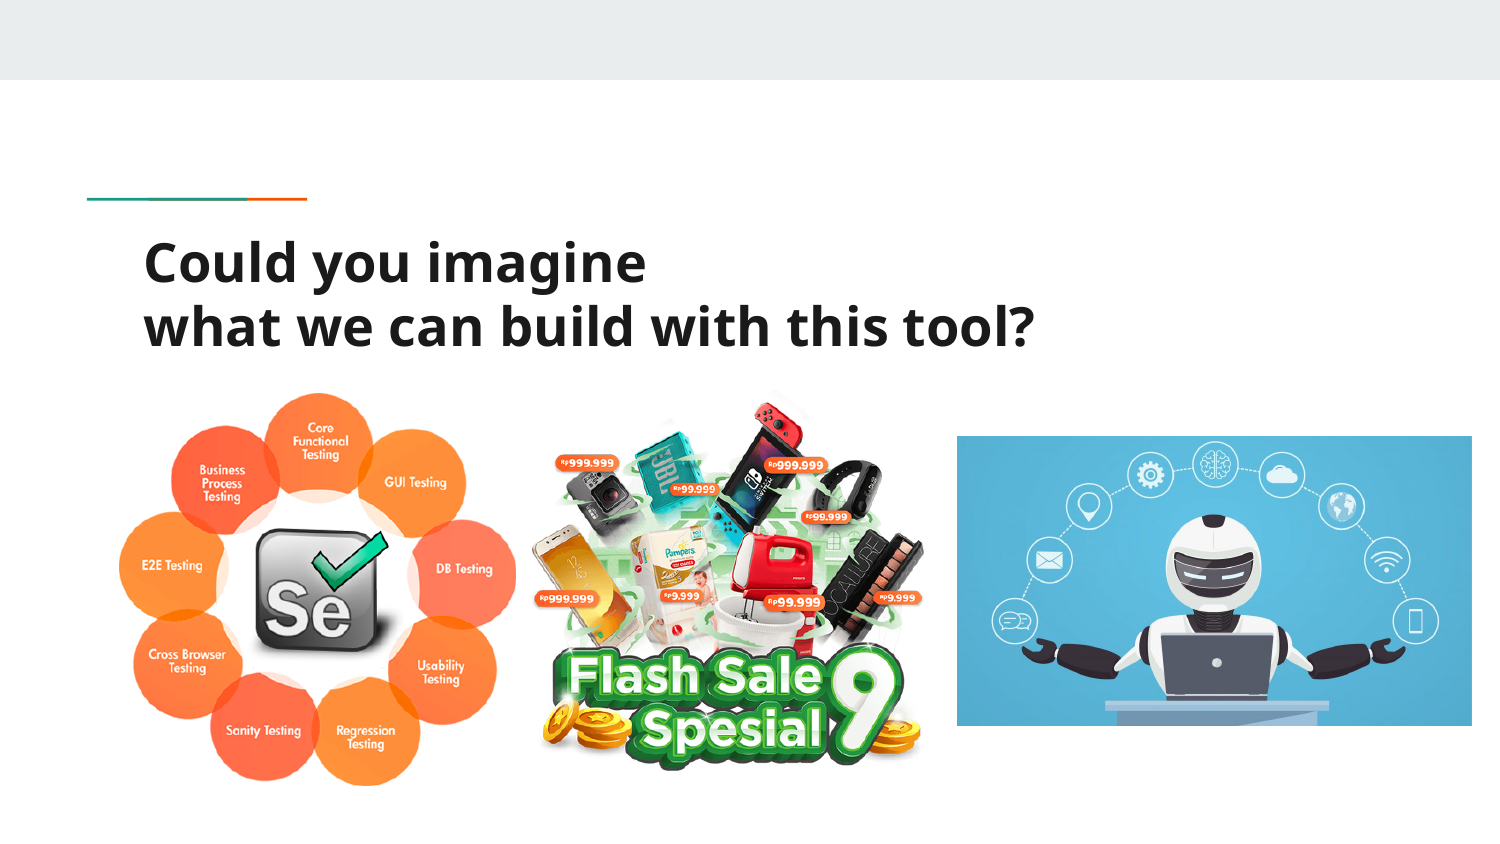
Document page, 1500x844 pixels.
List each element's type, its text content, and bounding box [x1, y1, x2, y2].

picture [957, 436, 1472, 726]
title Could you imagine what we can build with this tool? [128, 212, 1391, 301]
picture [119, 393, 516, 786]
picture [532, 390, 925, 772]
